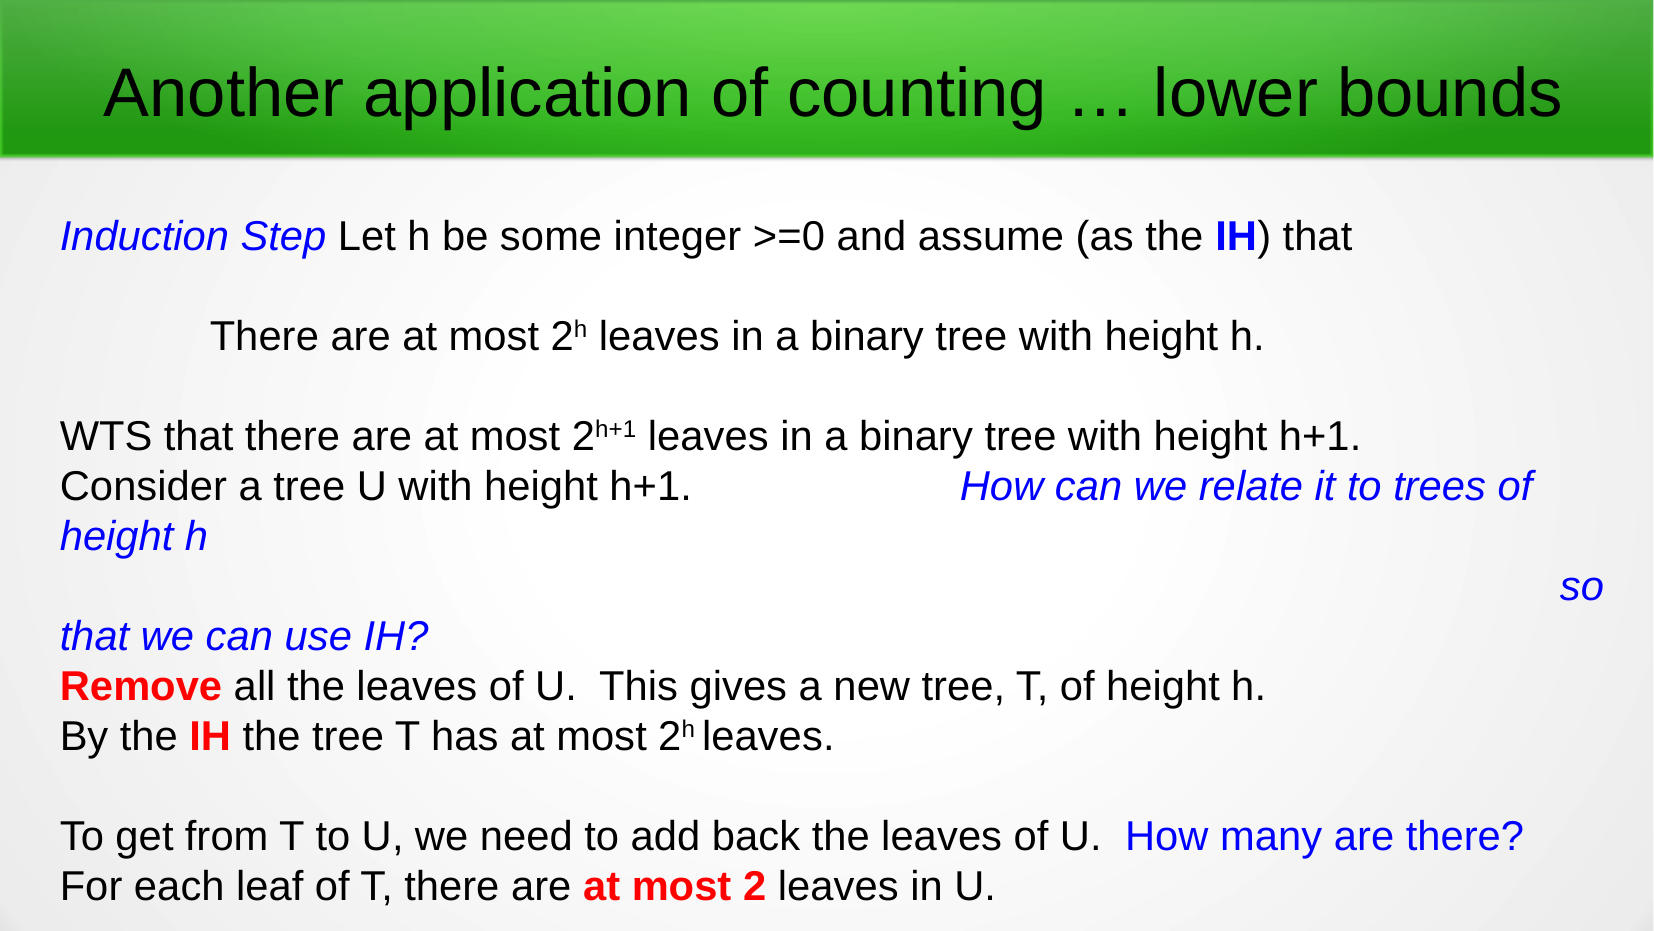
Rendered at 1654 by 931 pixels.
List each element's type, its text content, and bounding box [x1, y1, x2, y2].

text_box Induction Step Let h be some integer >=0 and assume (as the IH) that There are at most 2h leaves in a binary tree with height h. WTS that there are at most 2h+1 leaves in a binary tree with height h+1. Consider a tree U with height h+1. How can we relate it to trees of height h so that we can use IH? Remove all the leaves of U. This gives a new tree, T, of height h. By the IH the tree T has at most 2h leaves. To get from T to U, we need to add back the leaves of U. How many are there? For each leaf of T, there are at most 2 leaves in U. [44, 201, 1620, 917]
picture [0, 0, 1654, 931]
text_box Another application of counting … lower bounds [48, 35, 1620, 142]
